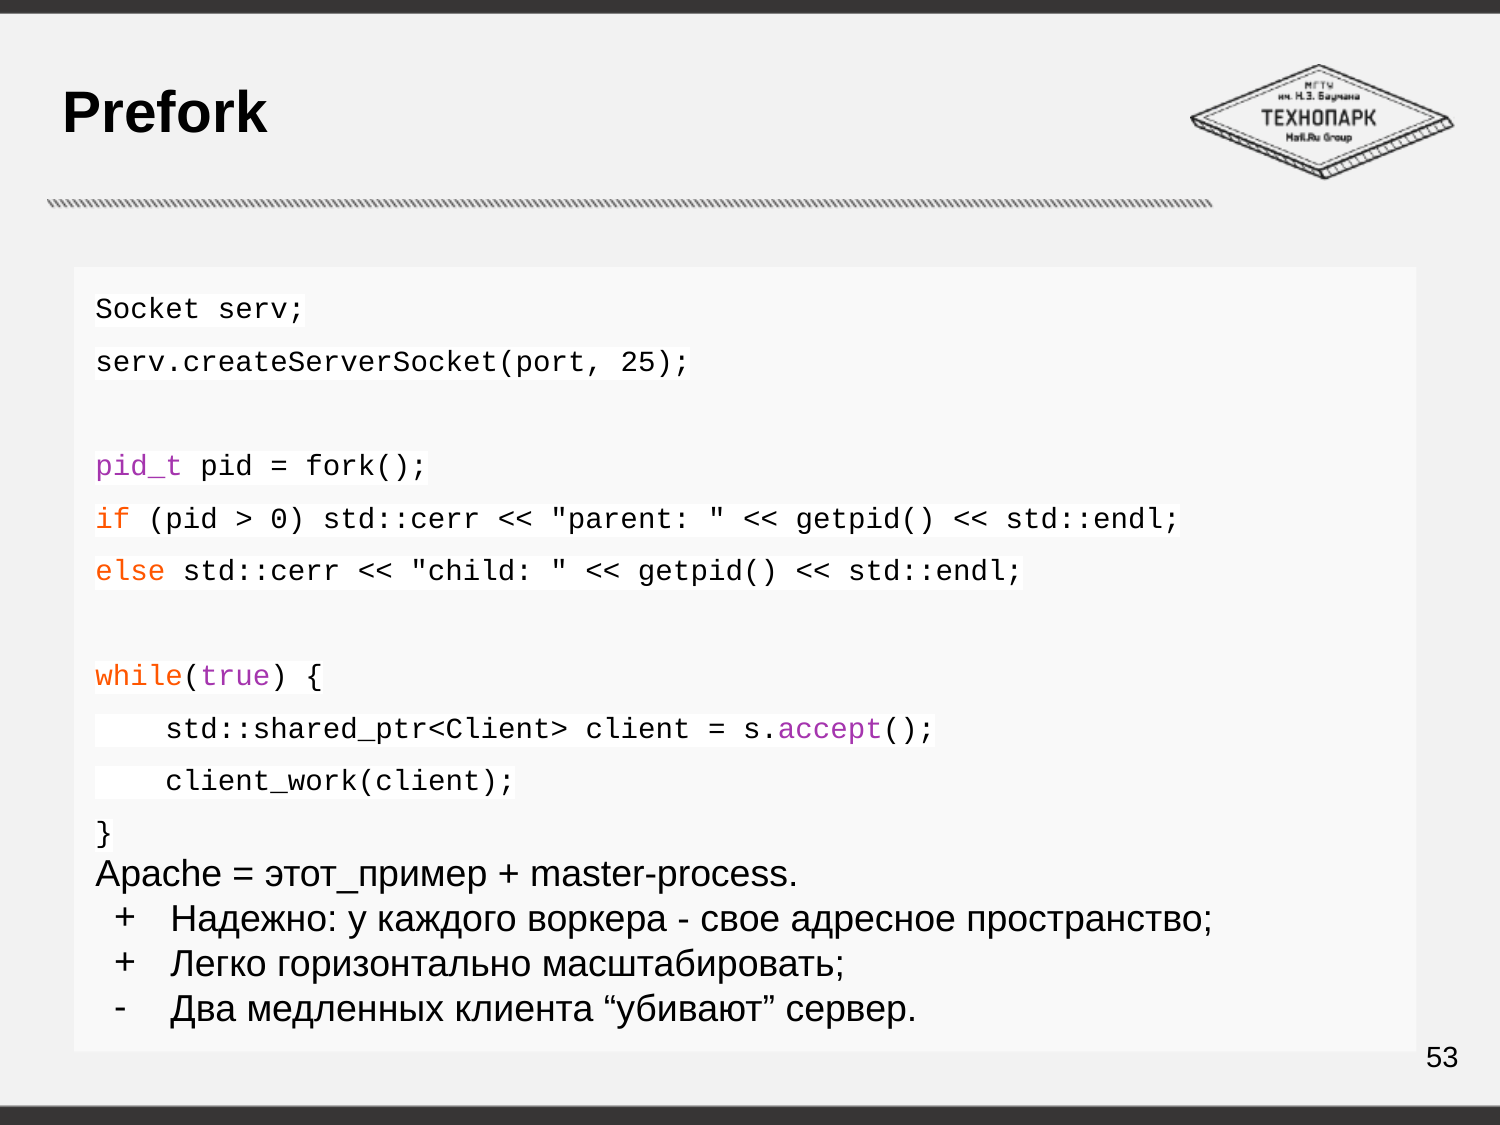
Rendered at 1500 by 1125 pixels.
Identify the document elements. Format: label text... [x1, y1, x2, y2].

slide_number 53 [1136, 1025, 1474, 1086]
picture [0, 0, 1500, 1125]
list Socket serv; serv.createServerSocket(port, 25); pid_t pid = fork(); if (pid > 0) std::cerr << "parent: " << getpid() << std::endl; else std::cerr << "child: " << getpid() << std::endl; while(true) { std::shared_ptr<Client> client = s.accept(); client_work(client); } Apache = этот_пример + master-process. Надежно: у каждого воркера - свое адресное пространство; Легко горизонтально масштабировать; Два медленных клиента “убивают” сервер. [80, 264, 1415, 1053]
title Prefork [47, 42, 1191, 185]
